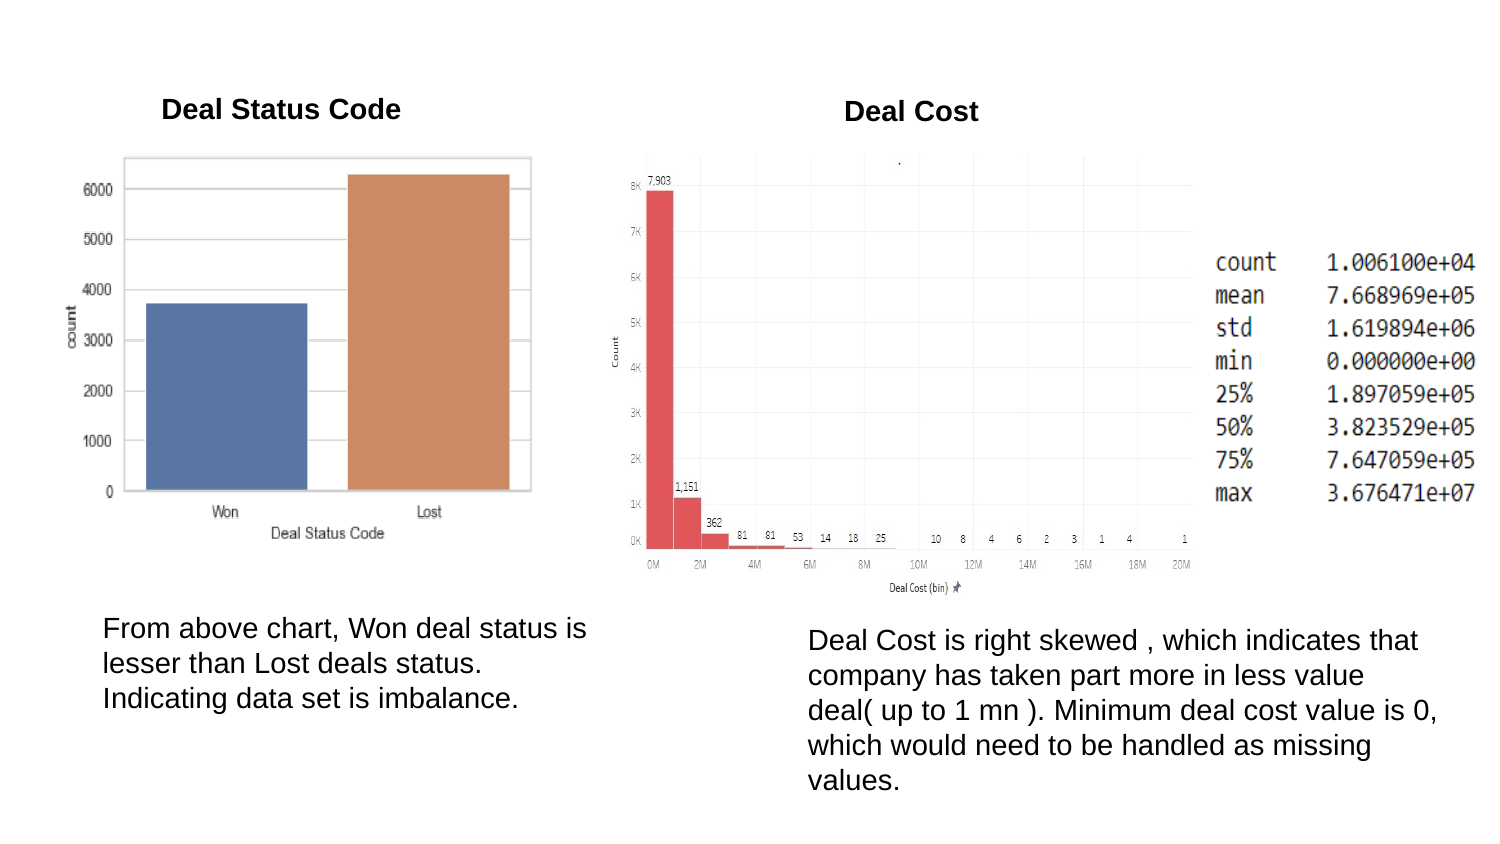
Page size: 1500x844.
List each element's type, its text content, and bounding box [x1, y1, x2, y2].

text_box Deal Cost is right skewed , which indicates that company has taken part more in less value deal( up to 1 mn ). Minimum deal cost value is 0, which would need to be handled as missing values. [793, 613, 1471, 804]
text_box From above chart, Won deal status is lesser than Lost deals status. Indicating data set is imbalance. [87, 601, 611, 722]
picture [47, 140, 543, 551]
text_box Deal Status Code [146, 82, 418, 133]
picture [610, 153, 1198, 600]
text_box Deal Cost [829, 84, 1042, 135]
picture [1204, 238, 1487, 515]
